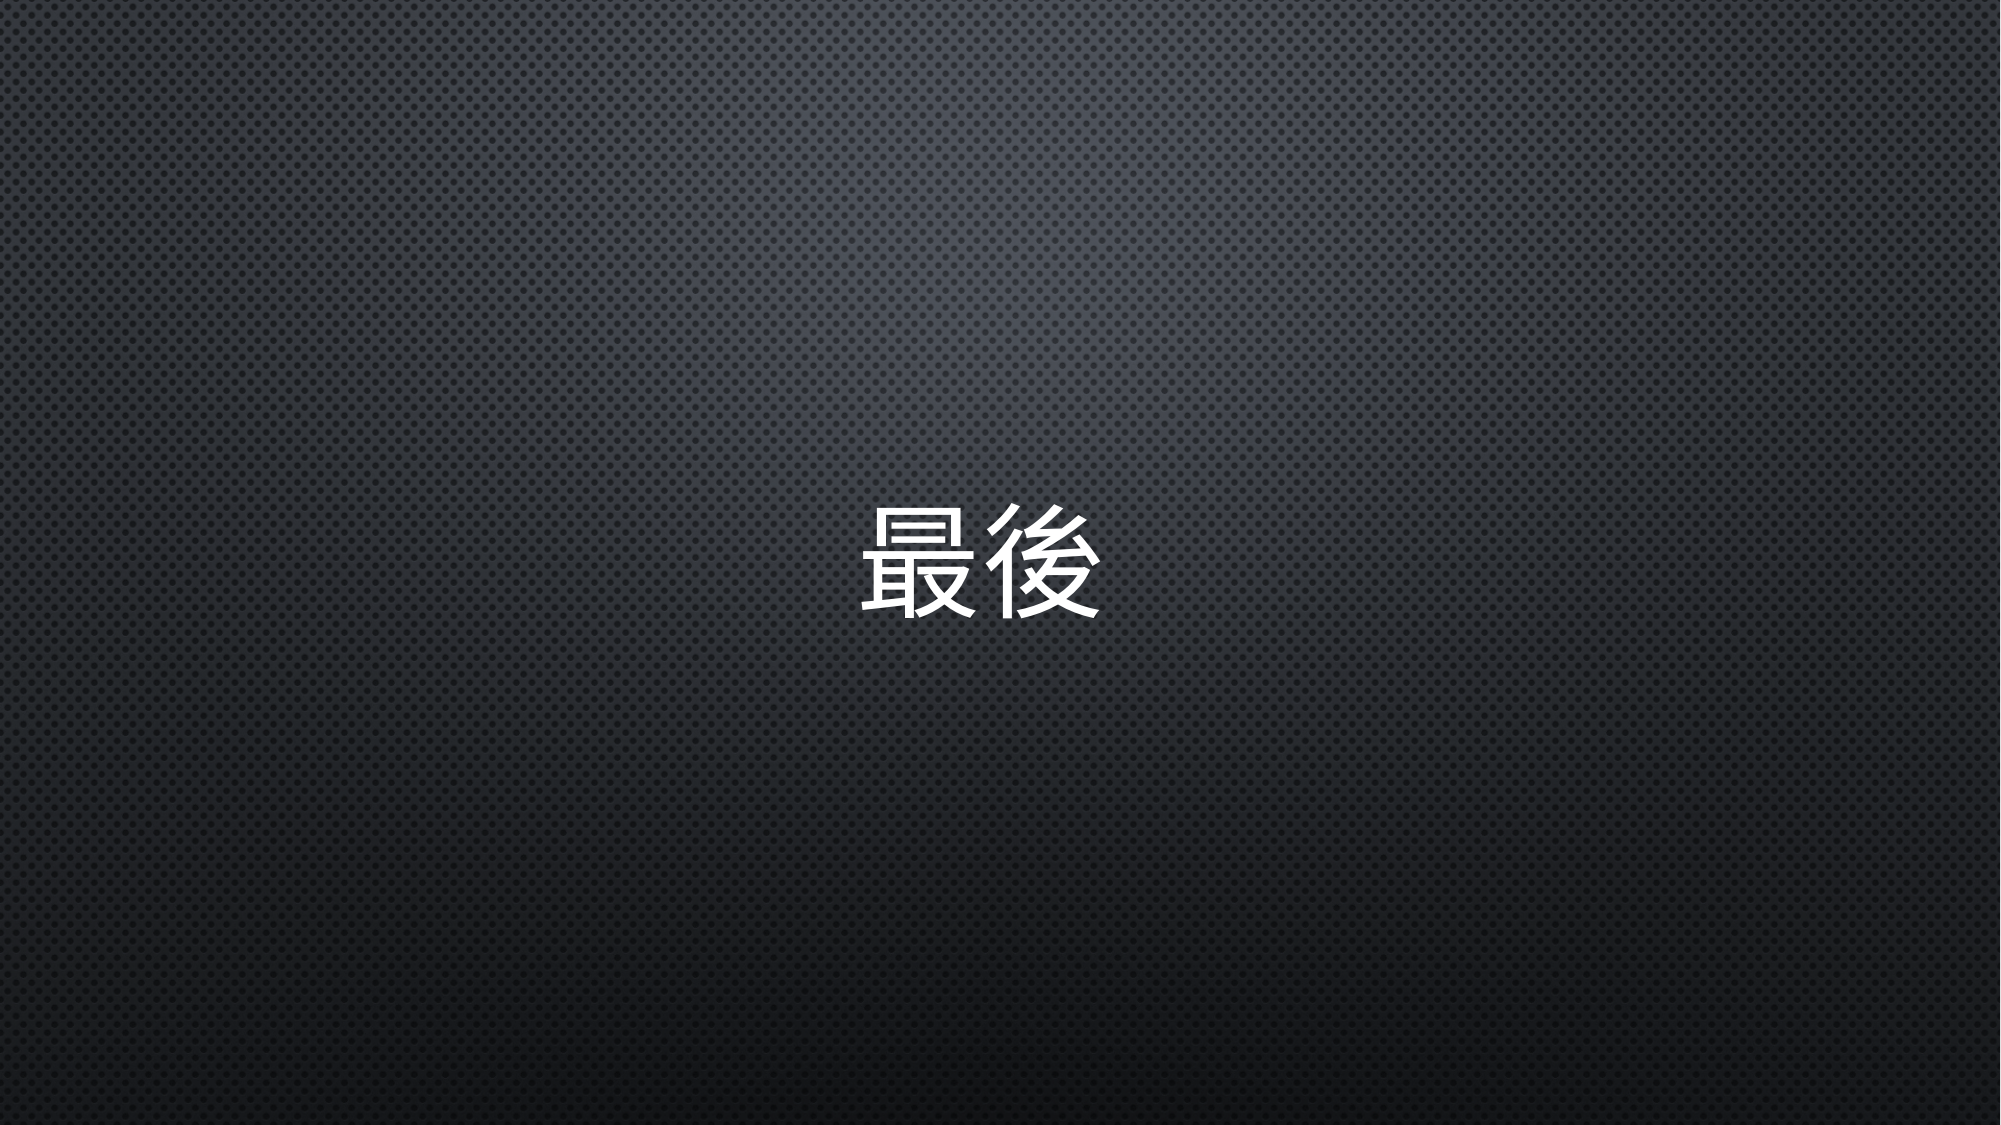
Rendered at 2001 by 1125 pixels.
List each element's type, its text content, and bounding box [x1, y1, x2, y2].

text_box 最後 [841, 476, 1122, 642]
